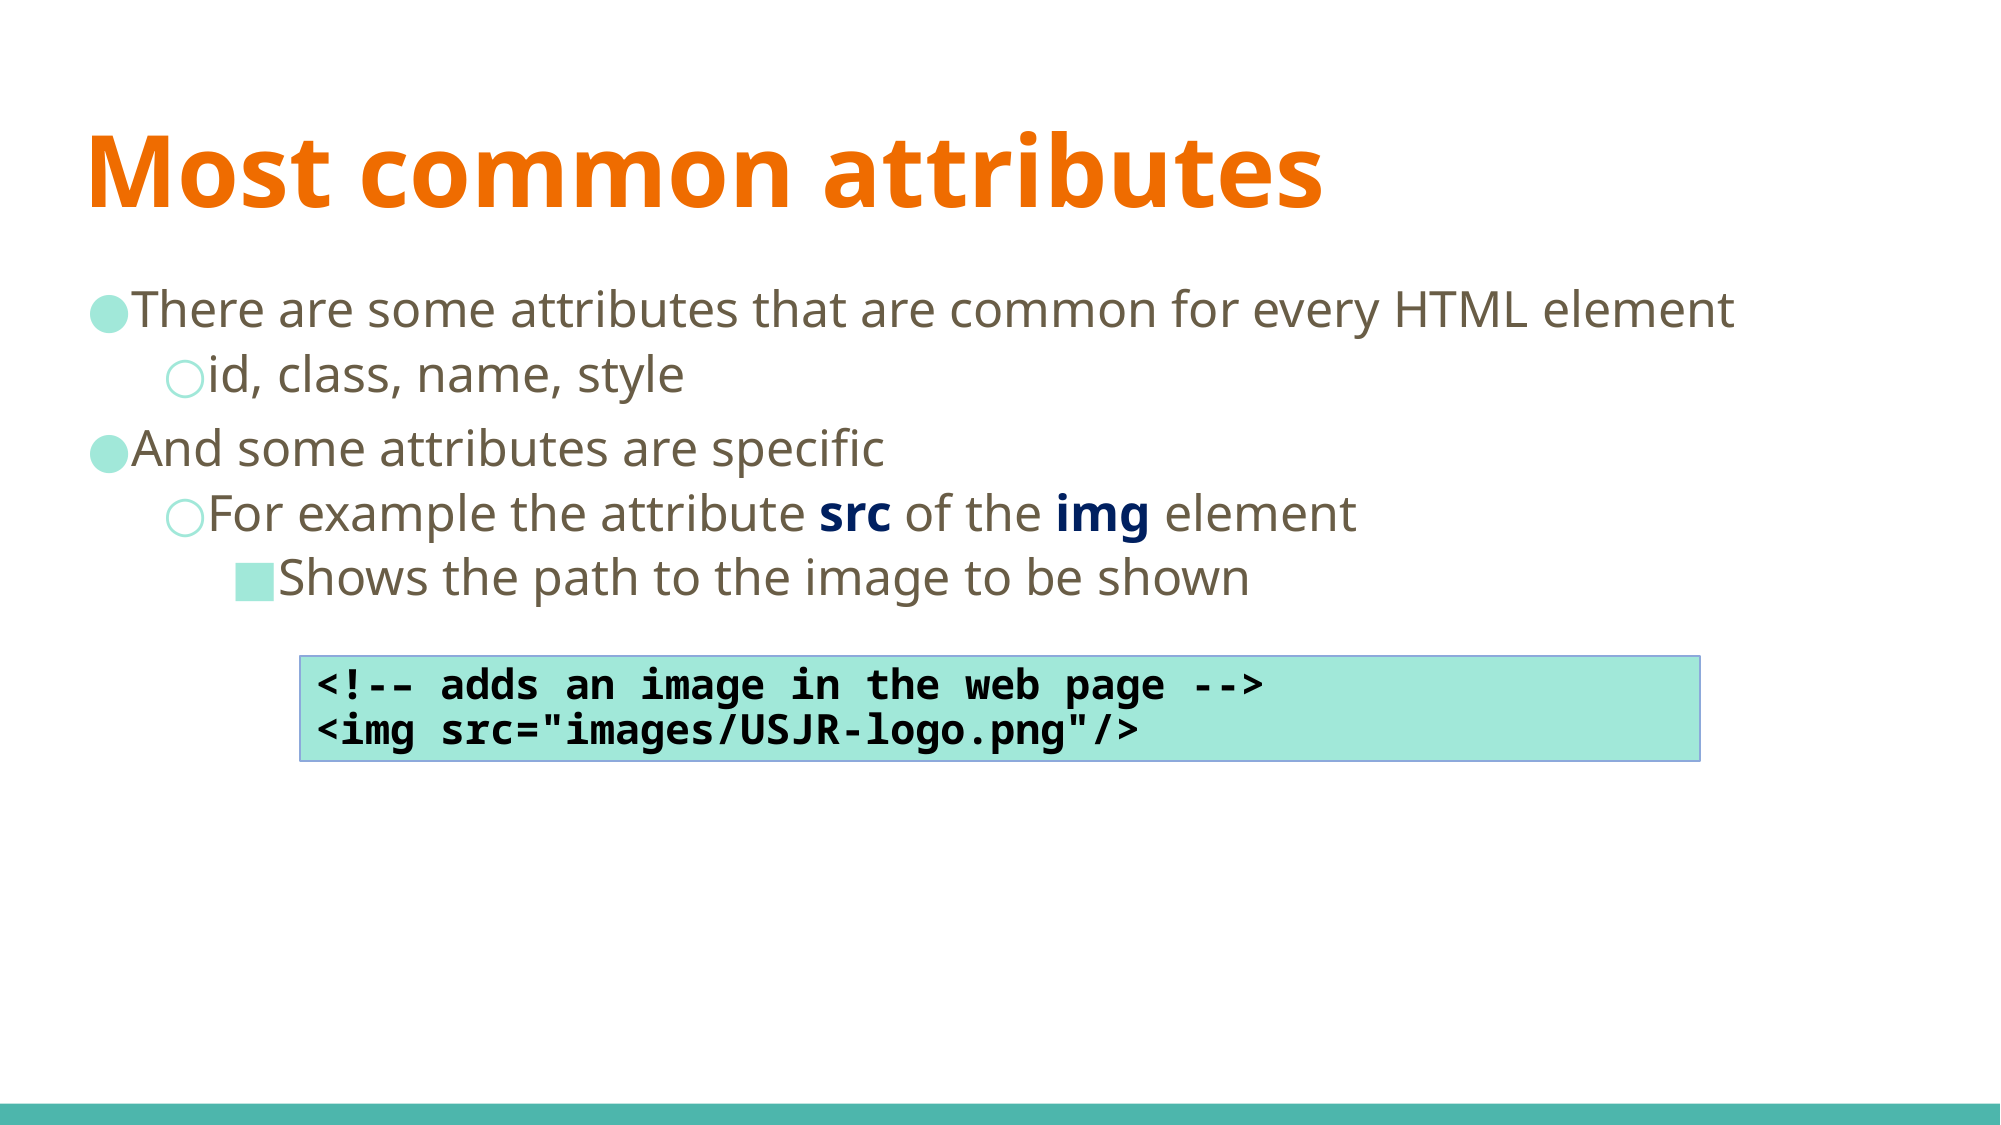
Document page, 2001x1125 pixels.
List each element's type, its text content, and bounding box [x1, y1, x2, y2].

title Most common attributes [68, 97, 1932, 252]
list There are some attributes that are common for every HTML element id, class, name, style And some attributes are specific For example the attribute src of the img element Shows the path to the image to be shown [68, 276, 1932, 1000]
text_box <!-– adds an image in the web page --> <img src="images/USJR-logo.png"/> [300, 656, 1700, 762]
